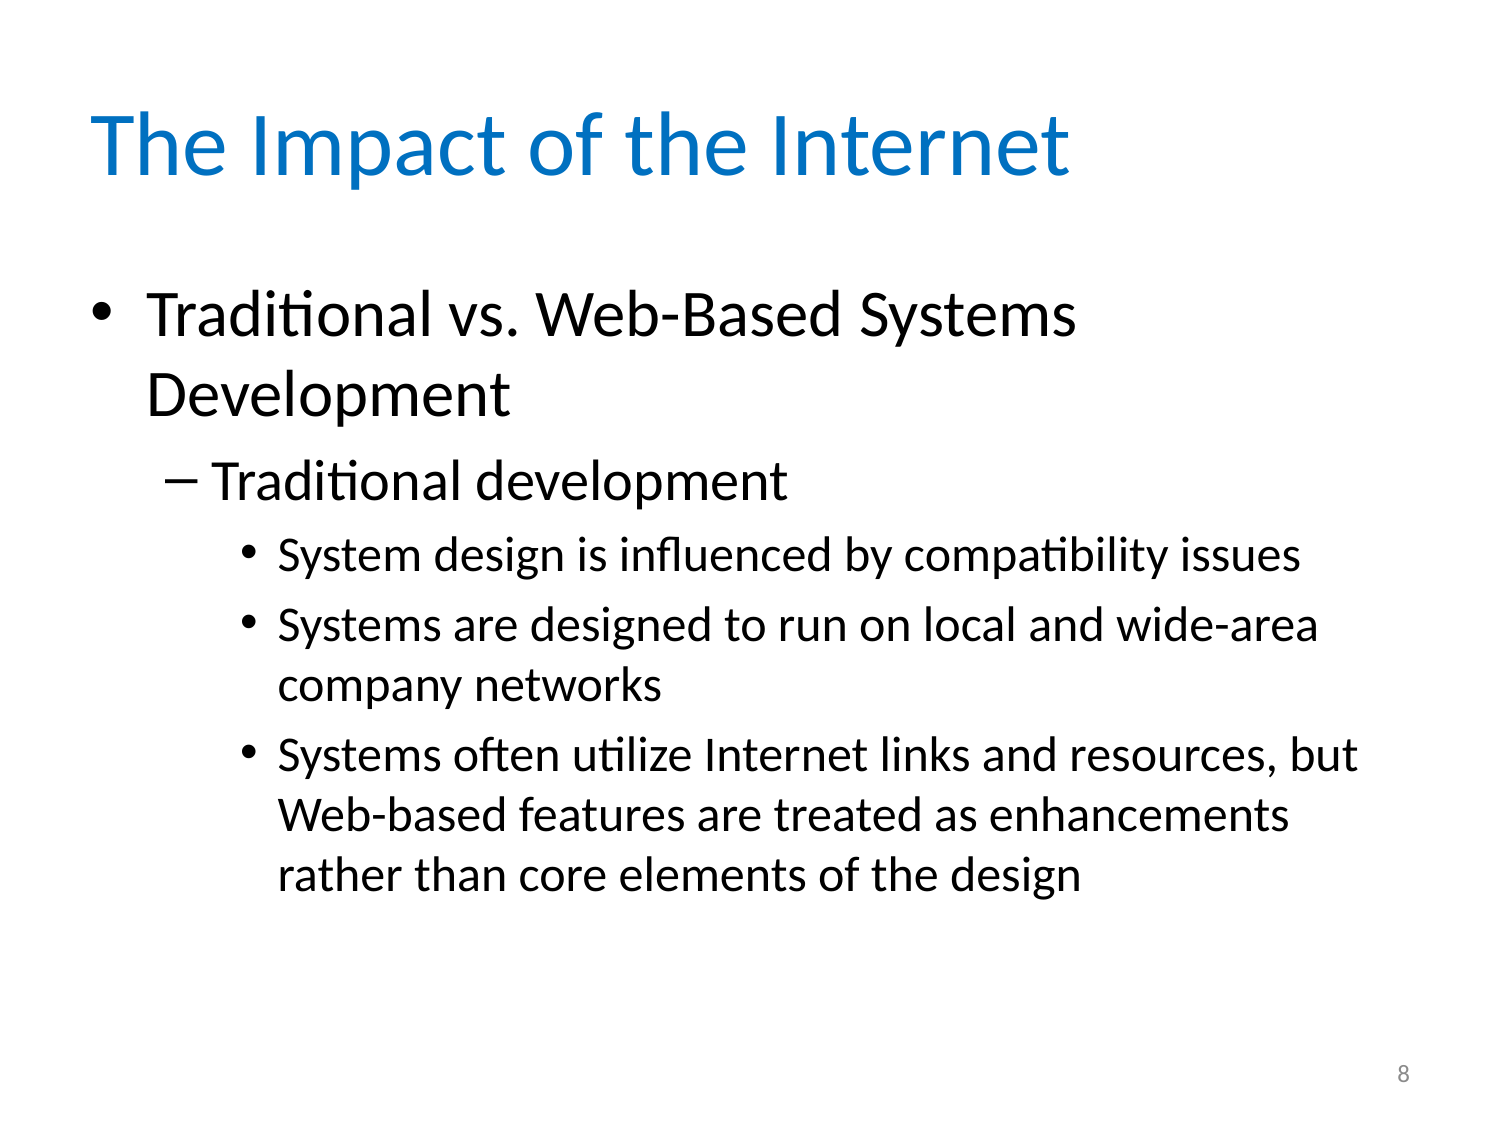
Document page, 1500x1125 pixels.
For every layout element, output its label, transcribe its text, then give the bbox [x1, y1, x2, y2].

title The Impact of the Internet [74, 44, 1426, 233]
list Traditional vs. Web-Based Systems Development Traditional development System design is influenced by compatibility issues Systems are designed to run on local and wide-area company networks Systems often utilize Internet links and resources, but Web-based features are treated as enhancements rather than core elements of the design [74, 262, 1426, 1006]
slide_number 8 [1074, 1042, 1425, 1103]
